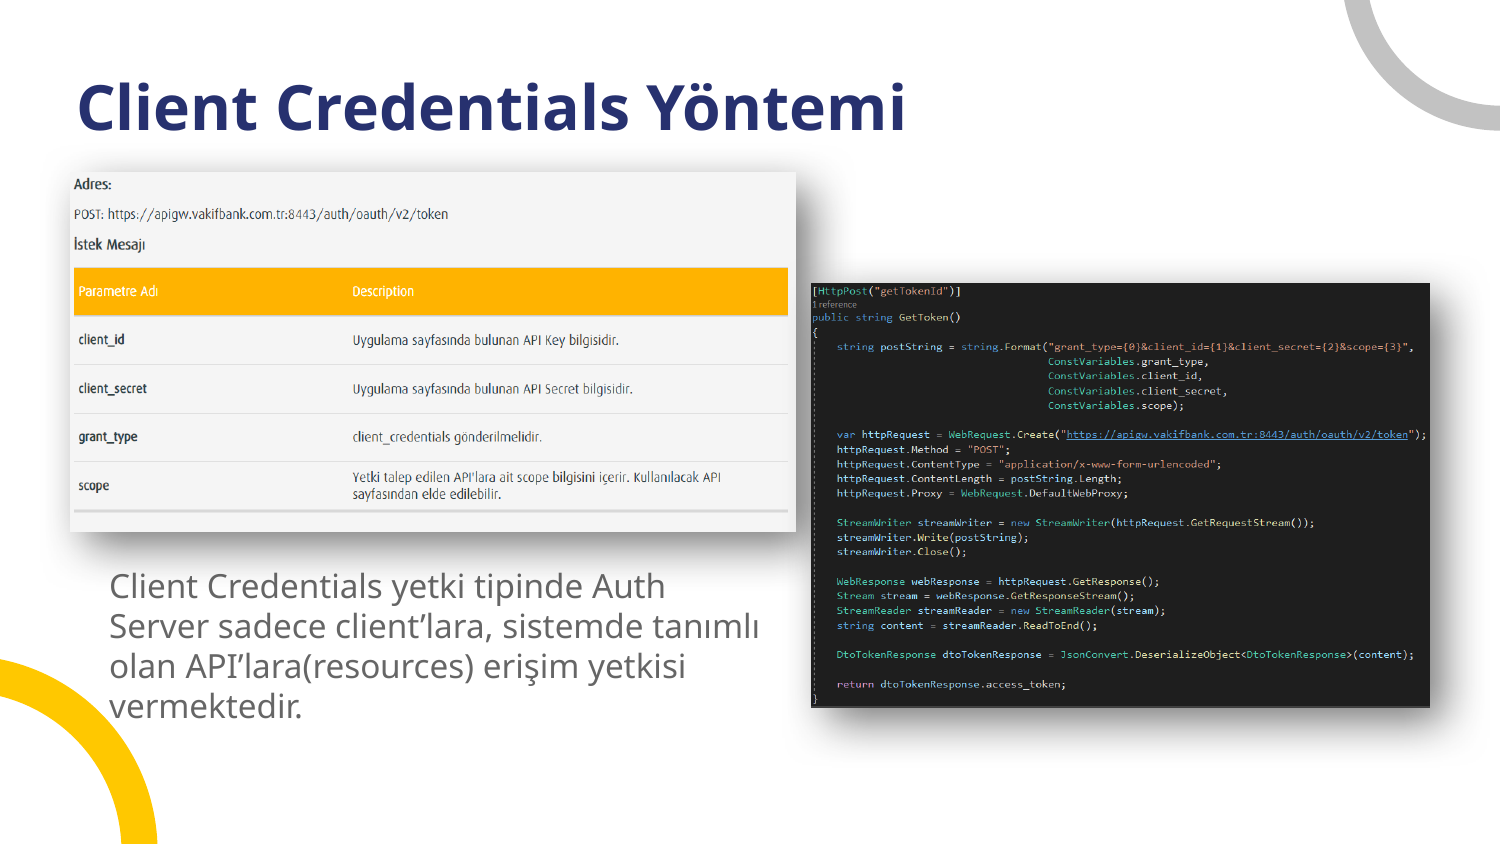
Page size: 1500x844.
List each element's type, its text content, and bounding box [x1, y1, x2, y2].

subtitle Client Credentials yetki tipinde Auth Server sadece client’lara, sistemde tanımlı olan API’lara(resources) erişim yetkisi vermektedir. [109, 579, 780, 671]
picture [811, 283, 1430, 709]
title Client Credentials Yöntemi [61, 52, 1246, 262]
picture [70, 172, 796, 533]
